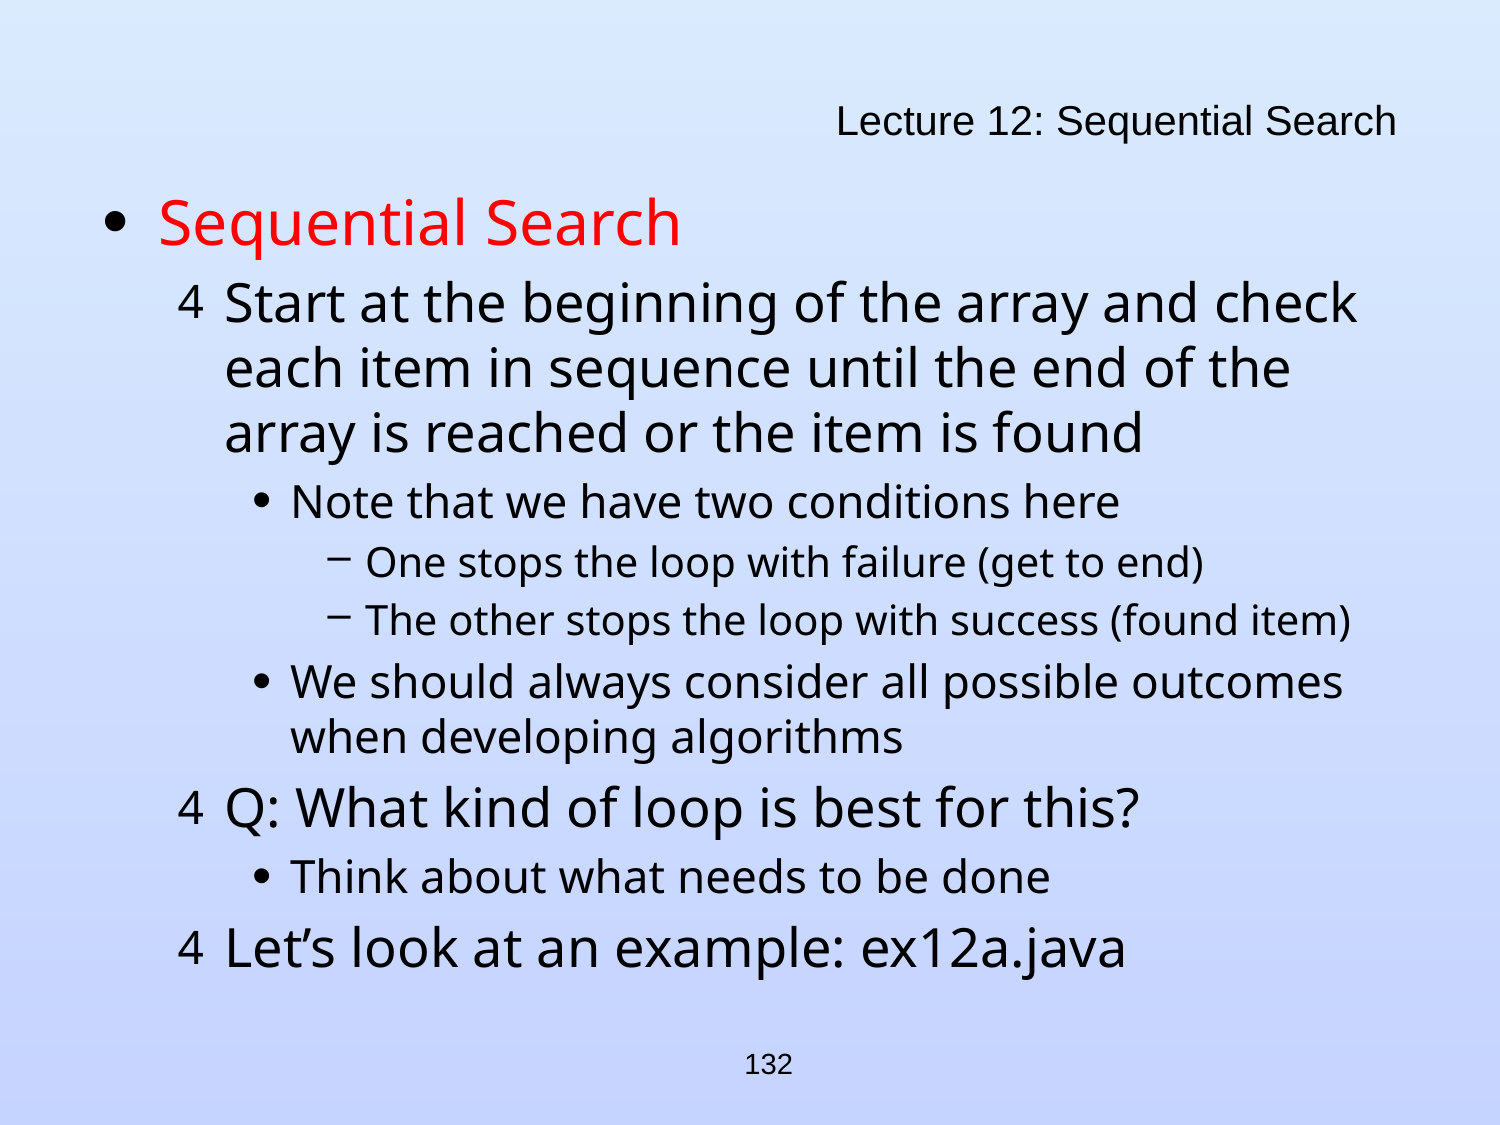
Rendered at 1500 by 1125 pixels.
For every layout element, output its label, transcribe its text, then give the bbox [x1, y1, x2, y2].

slide_number 132 [612, 1024, 926, 1101]
title Lecture 12: Sequential Search [87, 99, 1413, 150]
list Sequential Search Start at the beginning of the array and check each item in sequence until the end of the array is reached or the item is found Note that we have two conditions here One stops the loop with failure (get to end) The other stops the loop with success (found item) We should always consider all possible outcomes when developing algorithms Q: What kind of loop is best for this? Think about what needs to be done Let’s look at an example: ex12a.java [87, 174, 1413, 1013]
